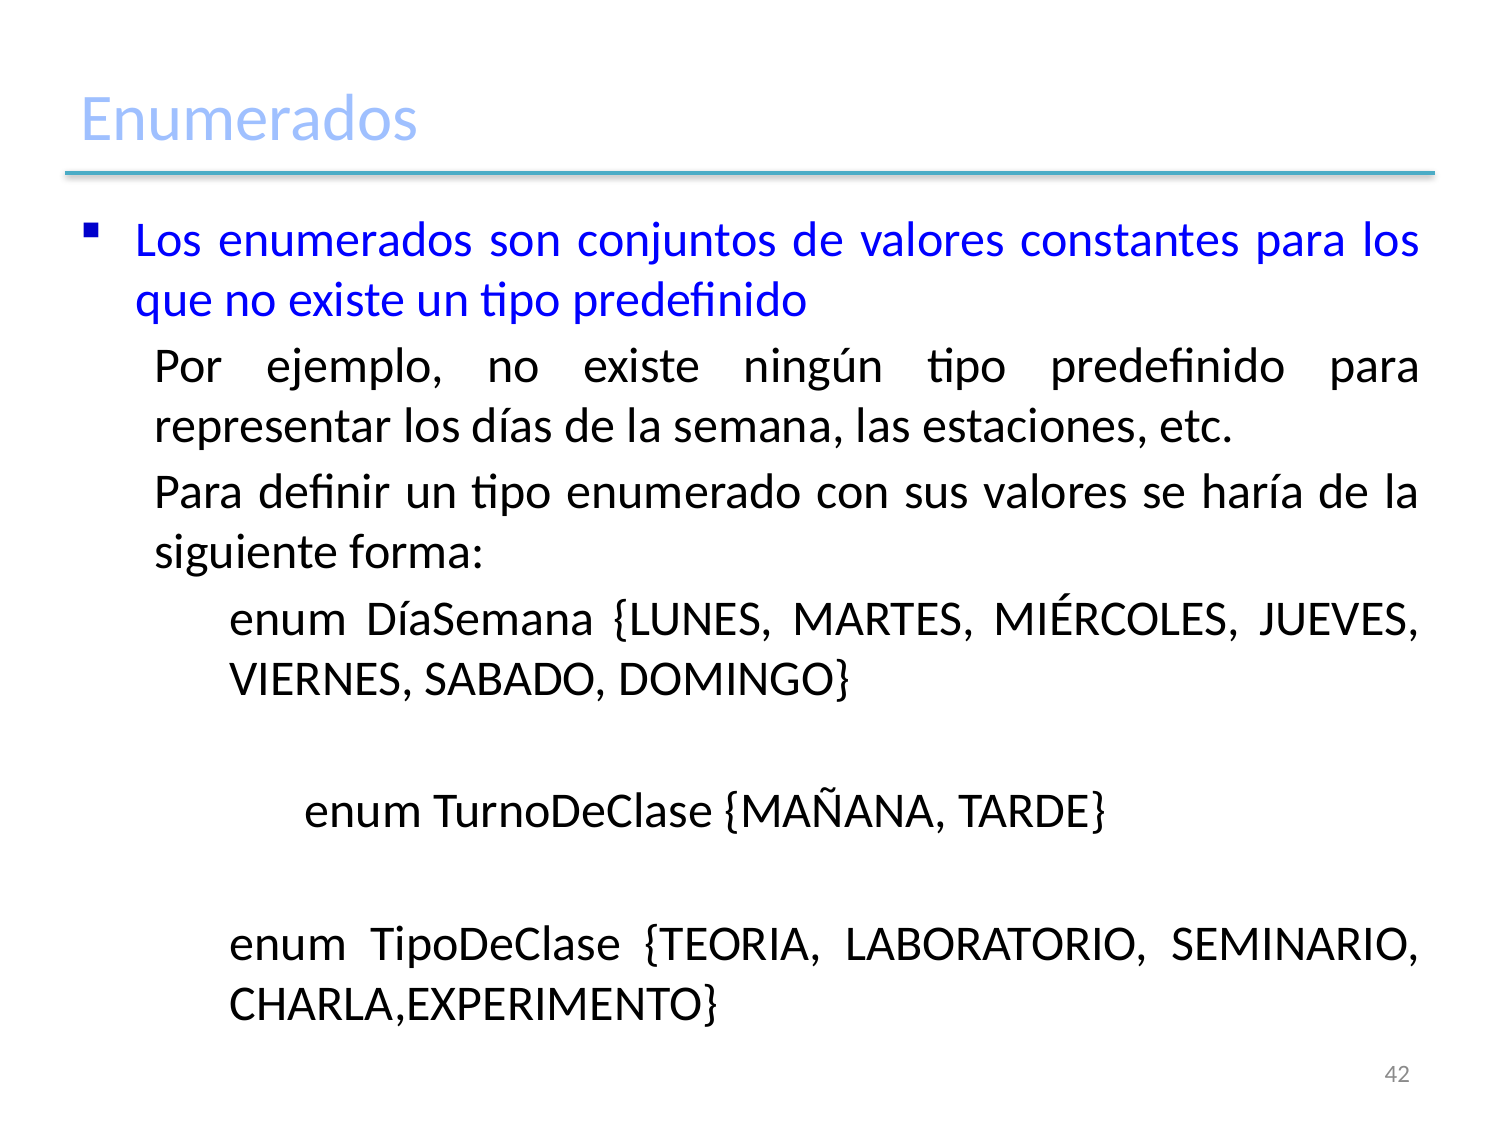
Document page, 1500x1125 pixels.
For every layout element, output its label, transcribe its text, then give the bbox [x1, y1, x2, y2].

title Enumerados [64, 54, 1437, 171]
slide_number 42 [1074, 1042, 1425, 1103]
text_box Los enumerados son conjuntos de valores constantes para los que no existe un tipo predefinido Por ejemplo, no existe ningún tipo predefinido para representar los días de la semana, las estaciones, etc. Para definir un tipo enumerado con sus valores se haría de la siguiente forma: enum DíaSemana {LUNES, MARTES, MIÉRCOLES, JUEVES, VIERNES, SABADO, DOMINGO} enum TurnoDeClase {MAÑANA, TARDE} enum TipoDeClase {TEORIA, LABORATORIO, SEMINARIO, CHARLA,EXPERIMENTO} [64, 199, 1436, 1038]
